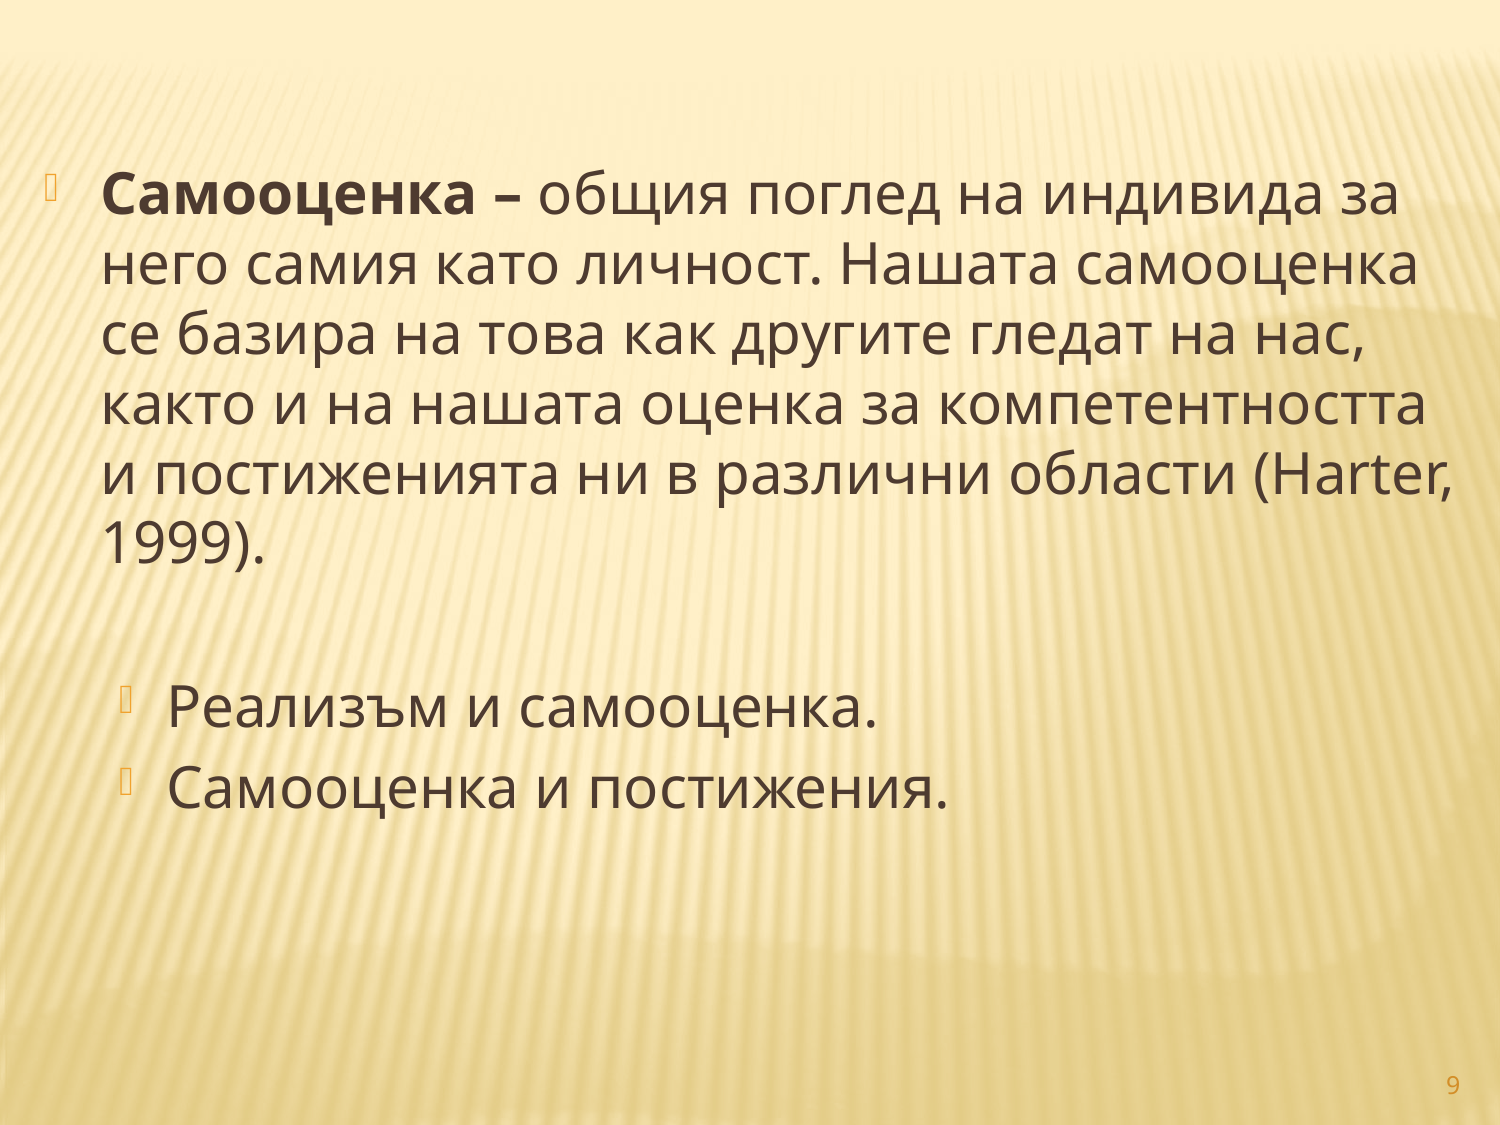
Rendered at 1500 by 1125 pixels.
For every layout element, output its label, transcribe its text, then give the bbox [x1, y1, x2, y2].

text_box Самооценка – общия поглед на индивида за него самия като личност. Нашата самооценка се базира на това как другите гледат на нас, както и на нашата оценка за компетентността и постиженията ни в различни области (Harter, 1999). Реализъм и самооценка. Самооценка и постижения. [29, 149, 1471, 858]
slide_number 9 [1350, 1062, 1475, 1103]
